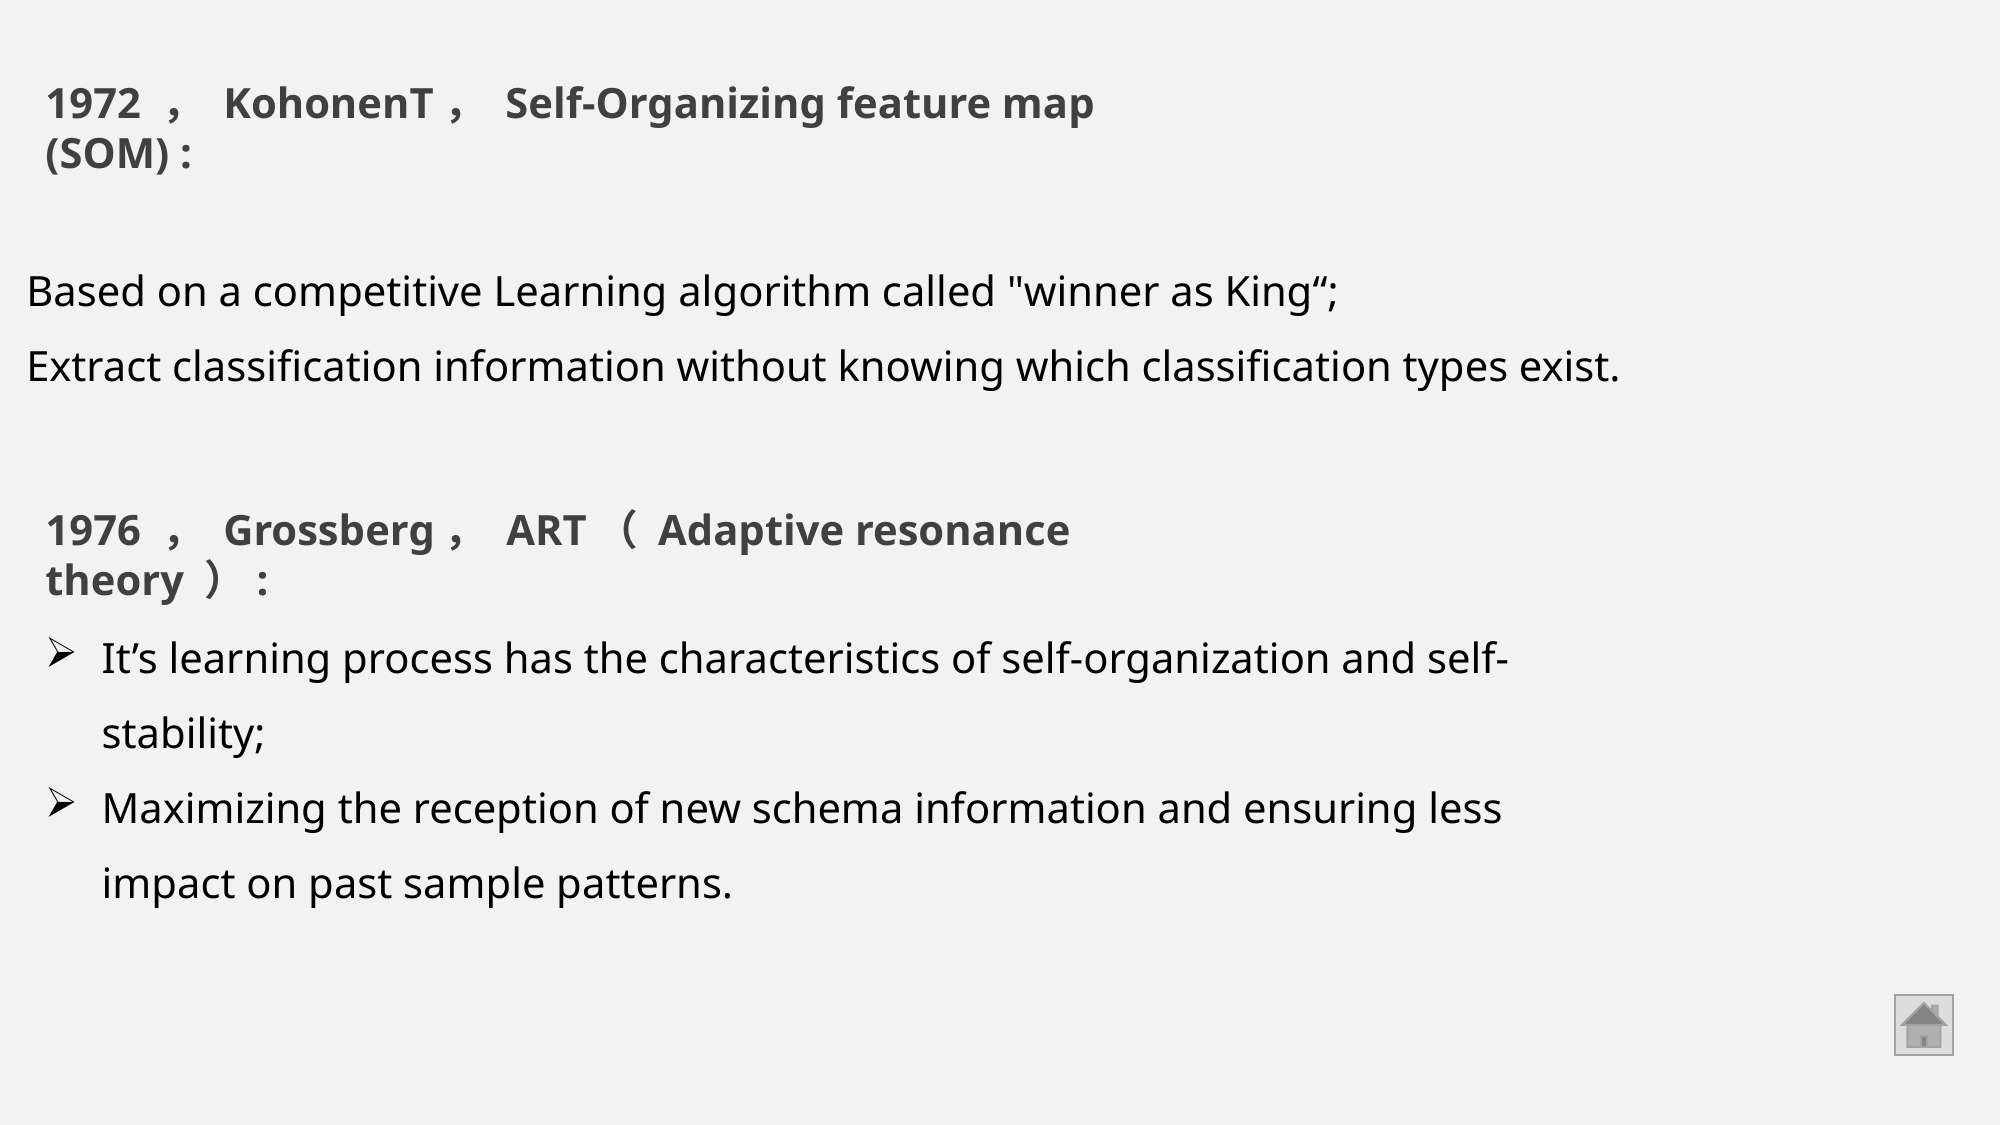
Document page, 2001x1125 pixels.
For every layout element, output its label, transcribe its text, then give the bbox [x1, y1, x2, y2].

text_box [1894, 994, 1954, 1056]
text_box 1972 ， KohonenT， Self-Organizing feature map (SOM) : [30, 69, 1163, 184]
text_box 1976 ， Grossberg， ART（ Adaptive resonance theory ）: [30, 496, 1163, 599]
text_box Based on a competitive Learning algorithm called "winner as King“; Extract classification information without knowing which classification types exist. [0, 232, 1636, 397]
text_box It’s learning process has the characteristics of self-organization and self-stability; Maximizing the reception of new schema information and ensuring less impact on past sample patterns. [30, 599, 1660, 915]
